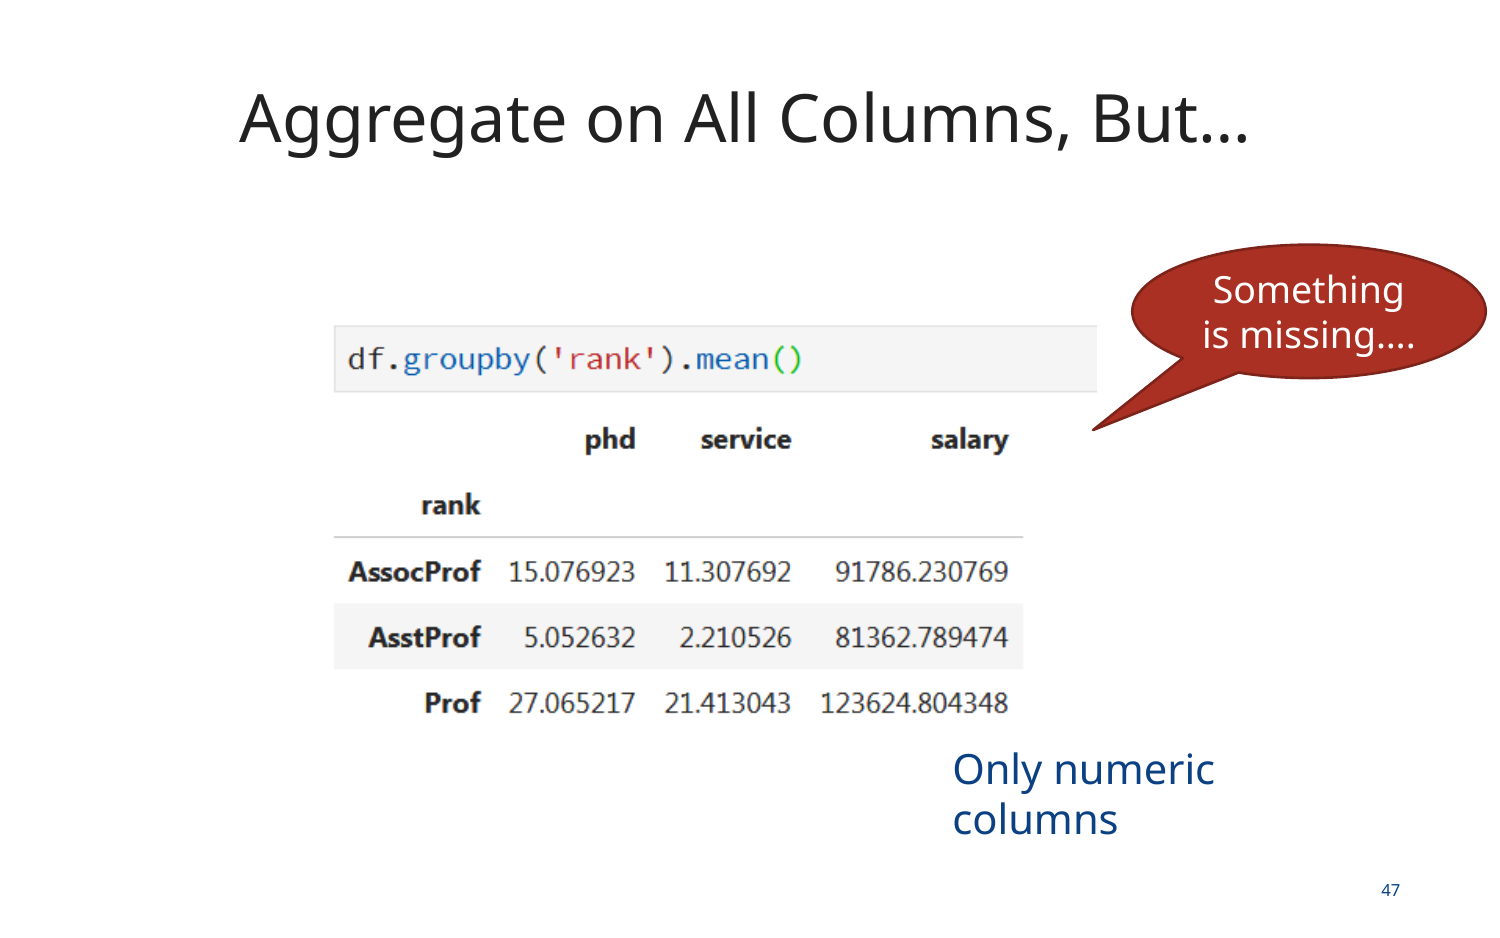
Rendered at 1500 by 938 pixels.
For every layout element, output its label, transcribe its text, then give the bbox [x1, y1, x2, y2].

slide_number 47 [1347, 866, 1416, 917]
picture [328, 323, 1097, 747]
text_box Only numeric columns [937, 735, 1382, 851]
title Aggregate on All Columns, But… [77, 26, 1416, 205]
text_box Something is missing…. [1097, 243, 1488, 430]
